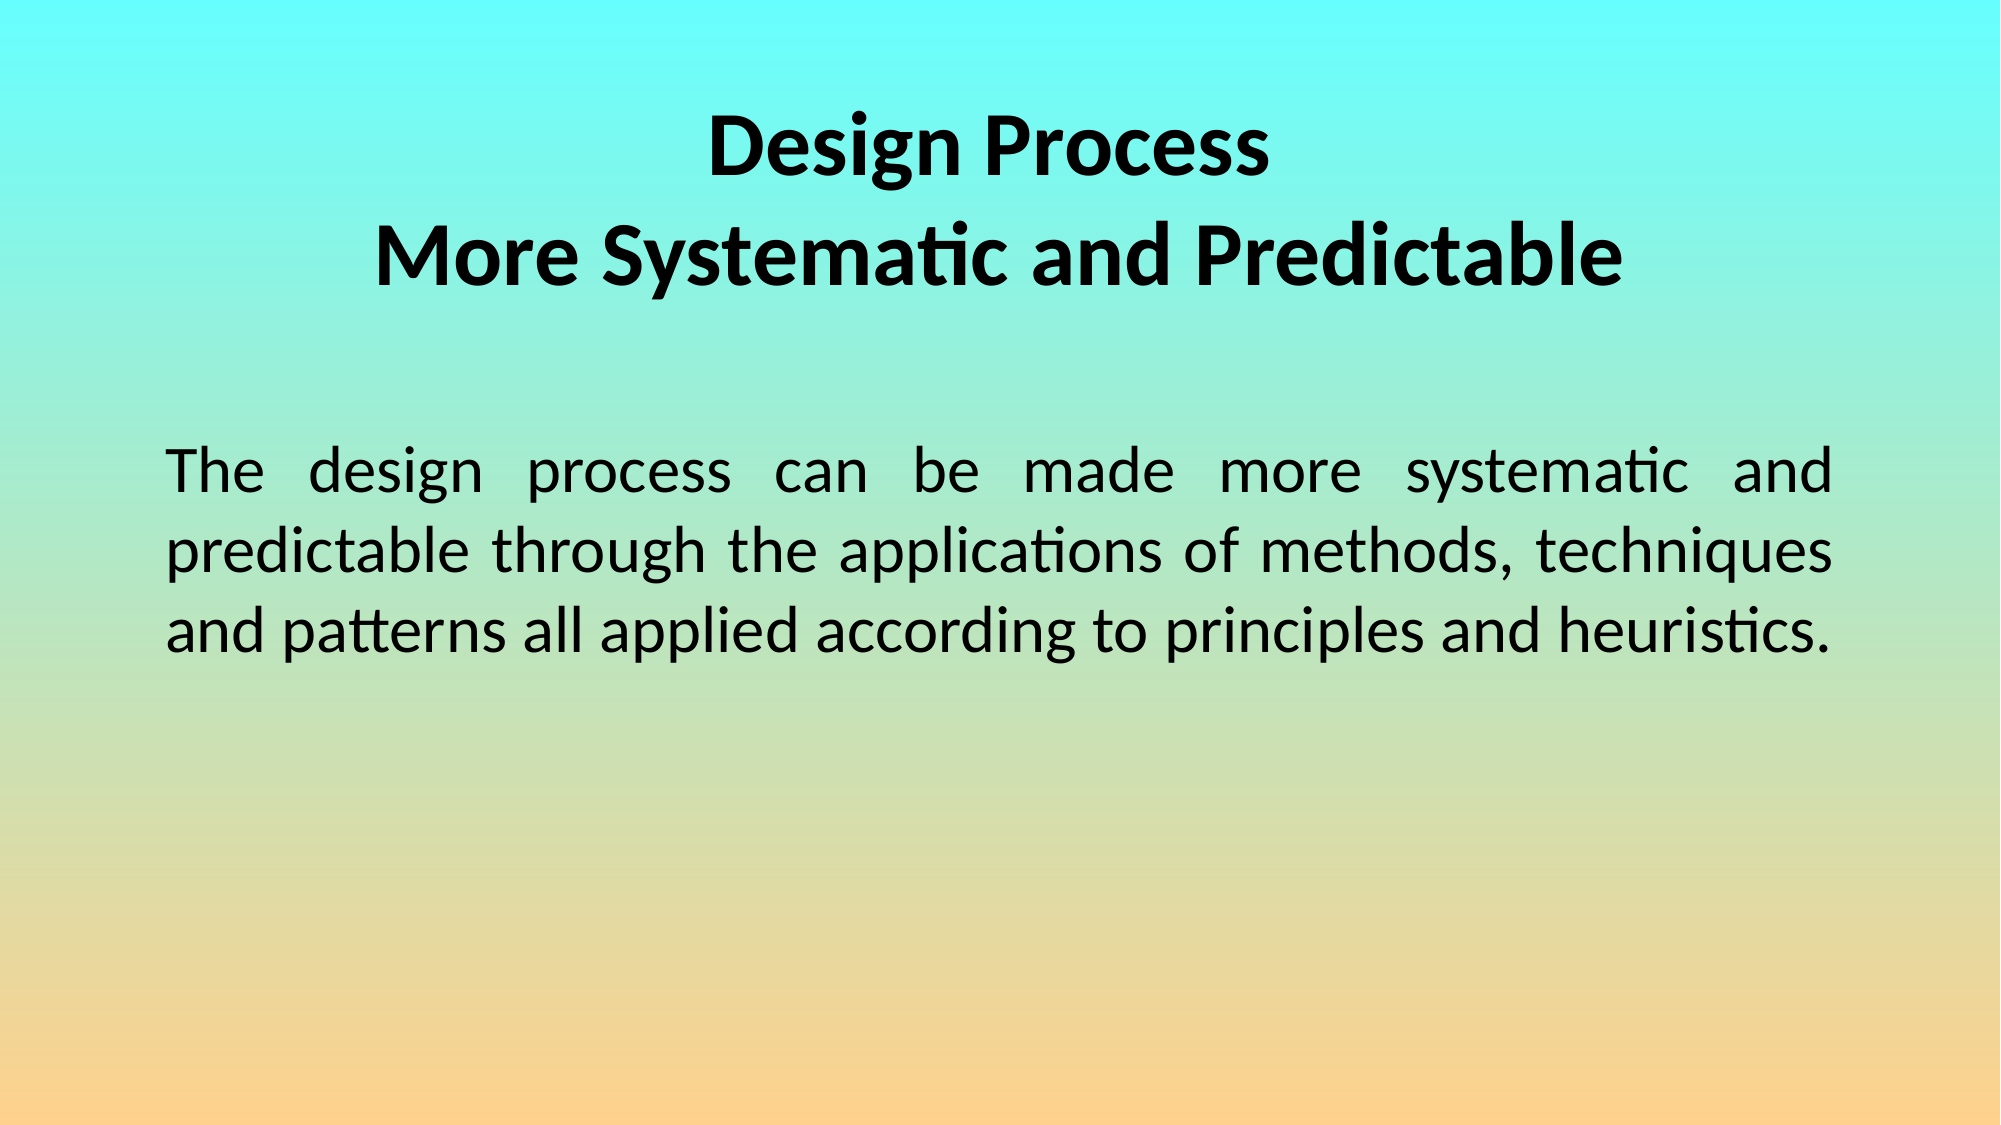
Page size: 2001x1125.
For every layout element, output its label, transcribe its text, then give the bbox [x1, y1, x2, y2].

title Design Process More Systematic and Predictable [150, 99, 1850, 288]
list The design process can be made more systematic and predictable through the applications of methods, techniques and patterns all applied according to principles and heuristics. [150, 324, 1850, 1000]
